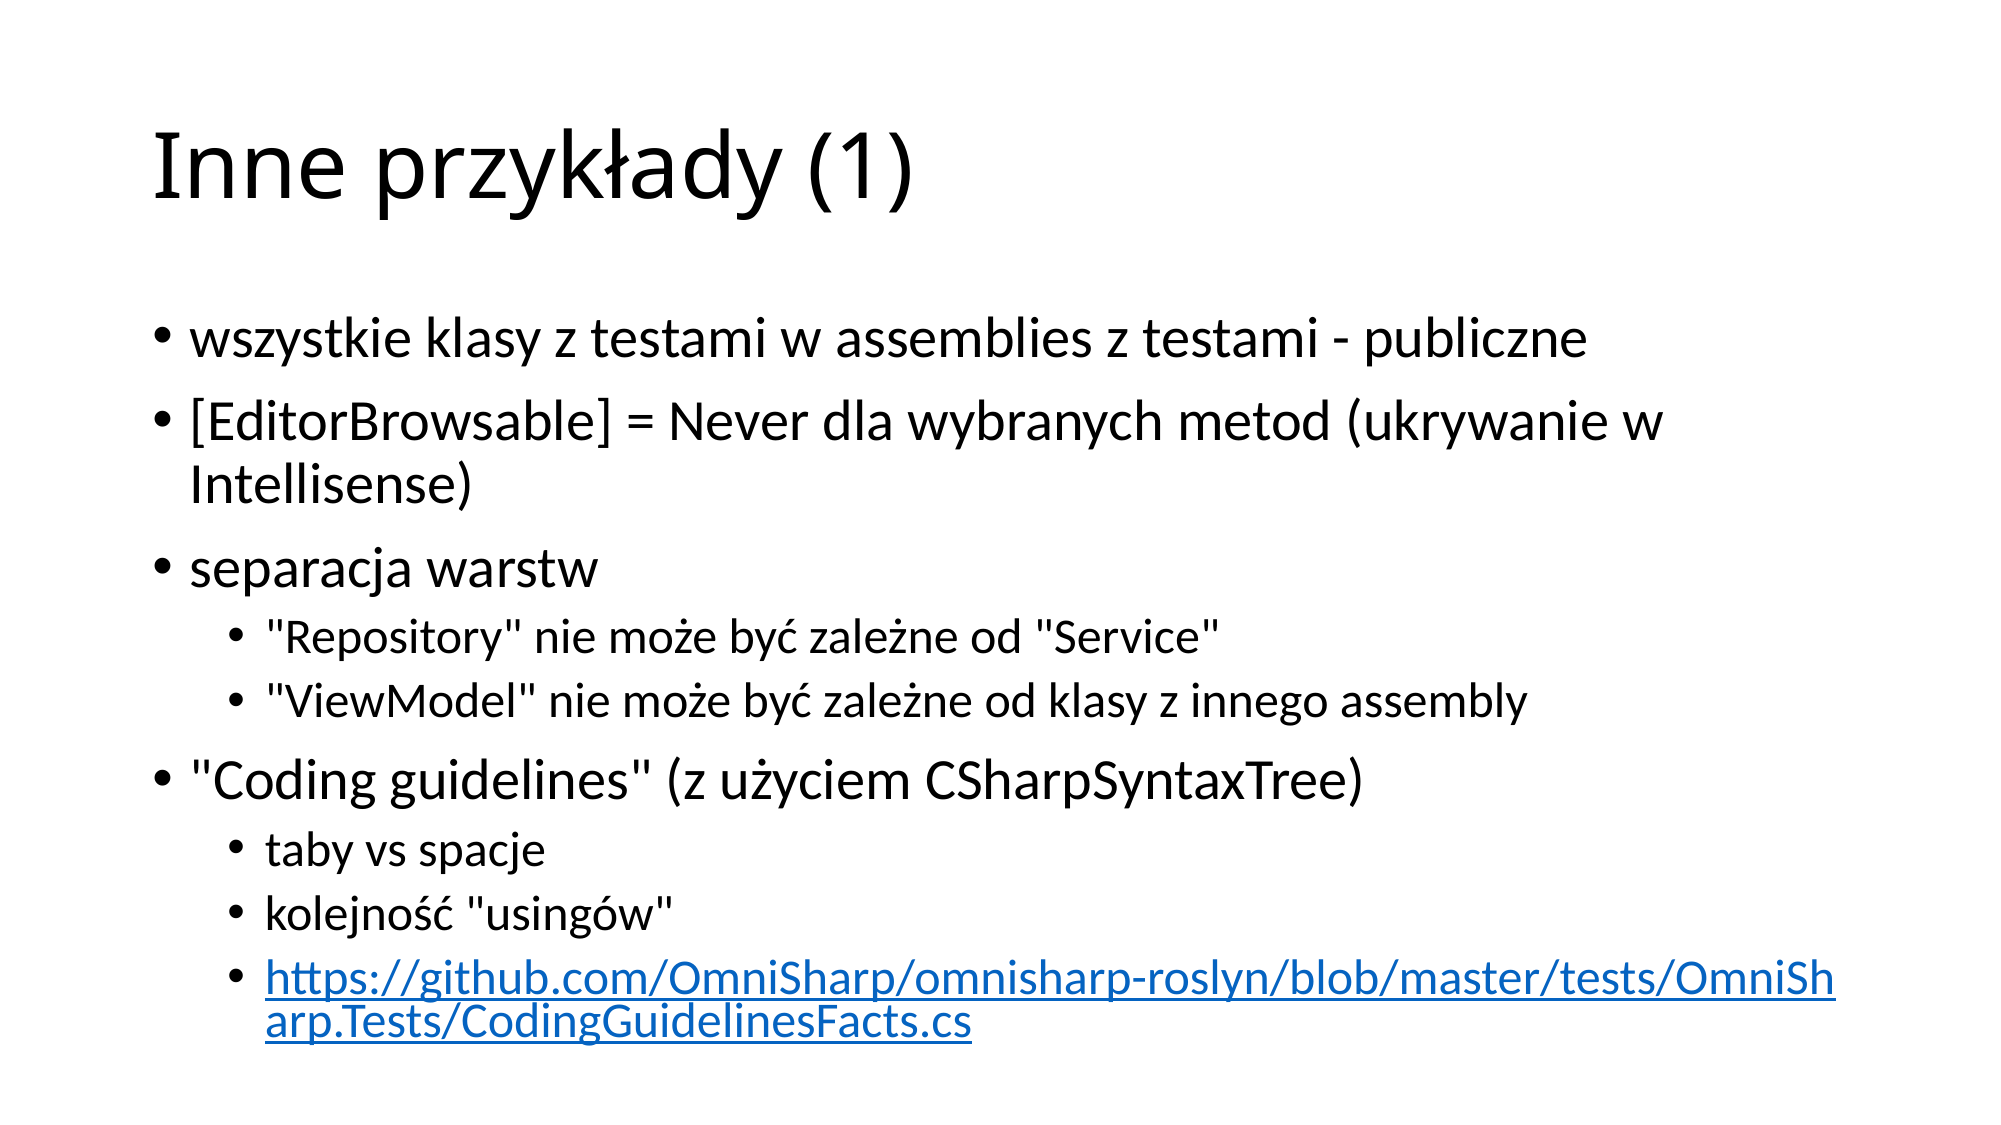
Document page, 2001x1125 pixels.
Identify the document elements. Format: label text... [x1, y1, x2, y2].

list wszystkie klasy z testami w assemblies z testami - publiczne [EditorBrowsable] = Never dla wybranych metod (ukrywanie w Intellisense) separacja warstw "Repository" nie może być zależne od "Service" "ViewModel" nie może być zależne od klasy z innego assembly "Coding guidelines" (z użyciem CSharpSyntaxTree) taby vs spacje kolejność "usingów" https://github.com/OmniSharp/omnisharp-roslyn/blob/master/tests/OmniSharp.Tests/CodingGuidelinesFacts.cs [137, 299, 1863, 1014]
title Inne przykłady (1) [137, 59, 1863, 278]
